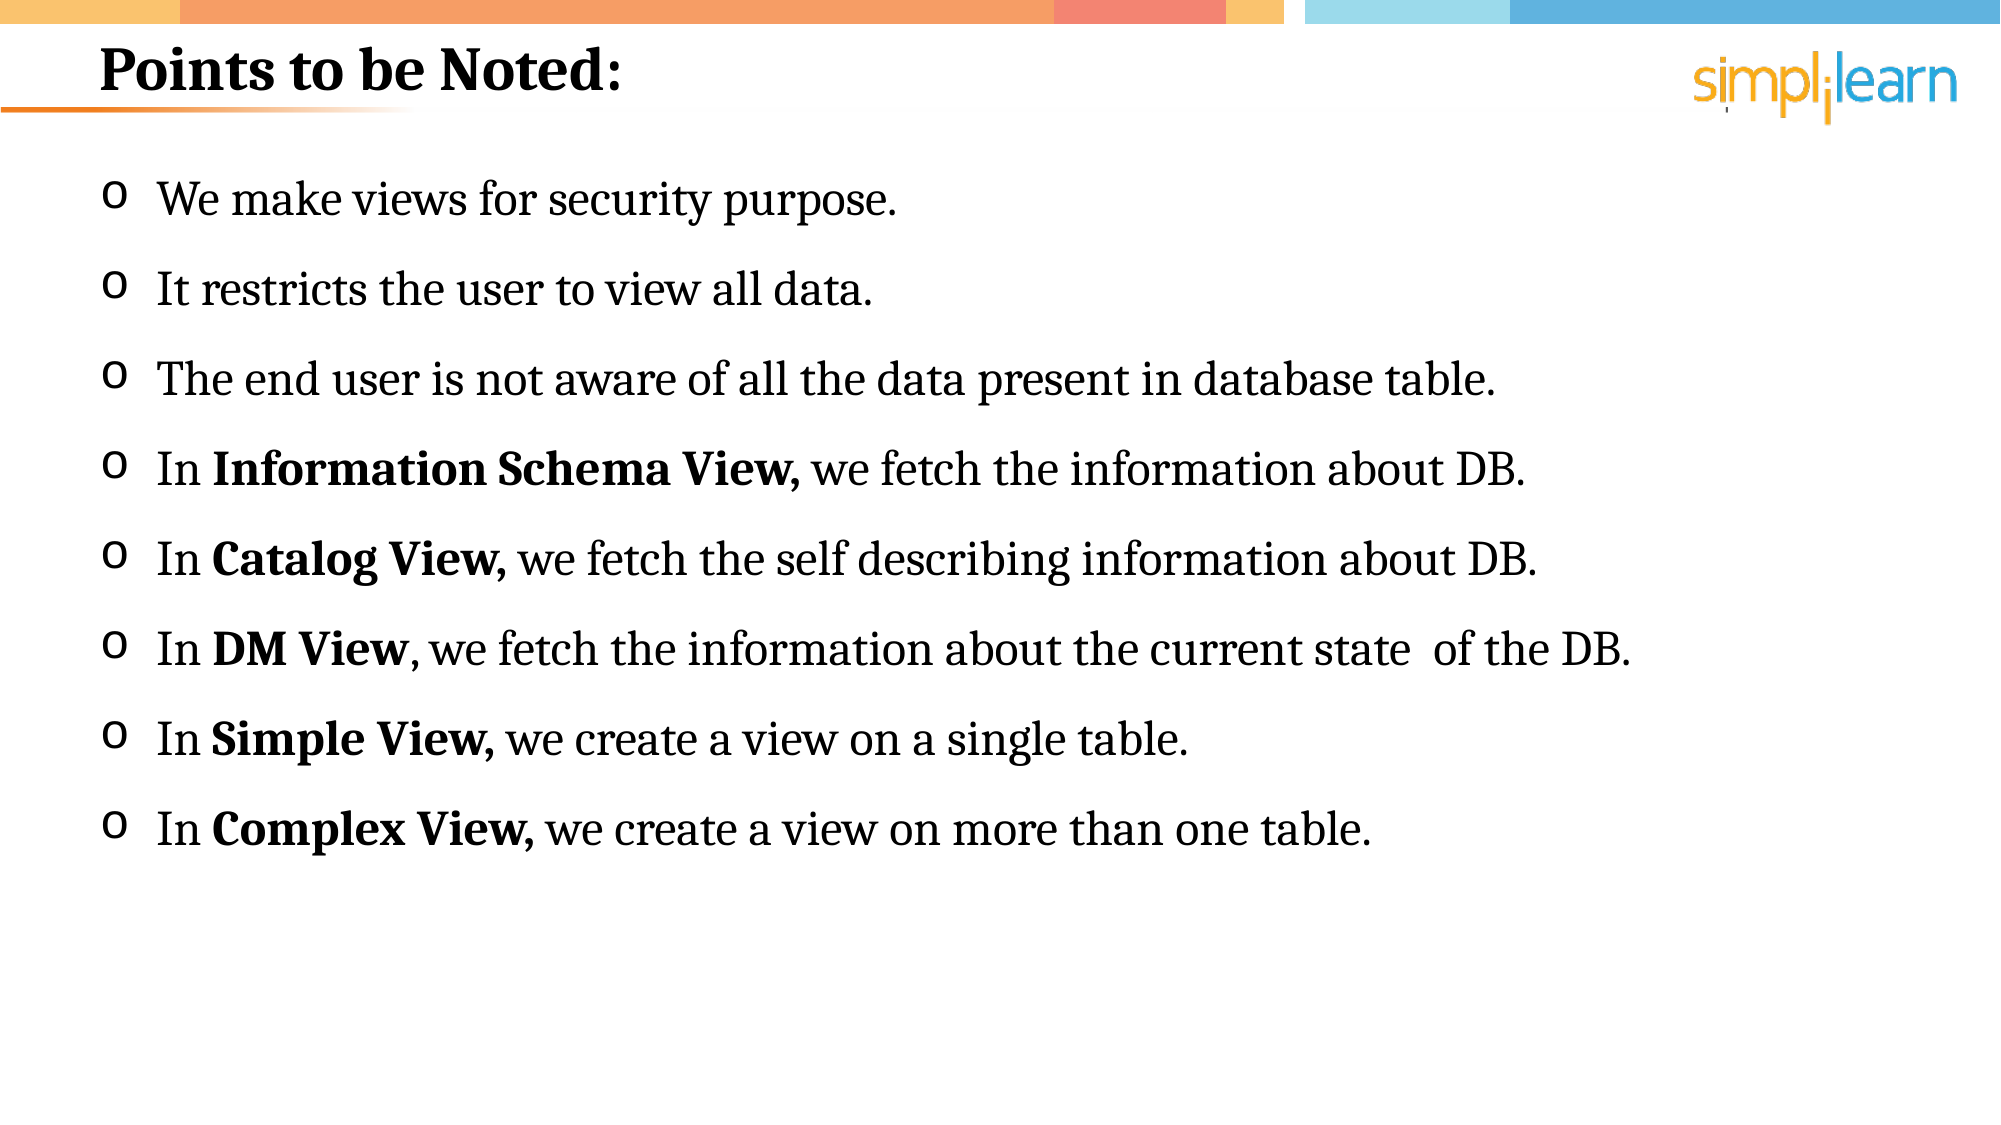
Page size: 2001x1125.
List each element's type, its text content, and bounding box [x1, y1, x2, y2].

list We make views for security purpose. It restricts the user to view all data. The end user is not aware of all the data present in database table. In Information Schema View, we fetch the information about DB. In Catalog View, we fetch the self describing information about DB. In DM View, we fetch the information about the current state of the DB. In Simple View, we create a view on a single table. In Complex View, we create a view on more than one table. [99, 135, 1900, 863]
picture [0, 47, 1959, 130]
title Points to be Noted: [99, 27, 1900, 104]
